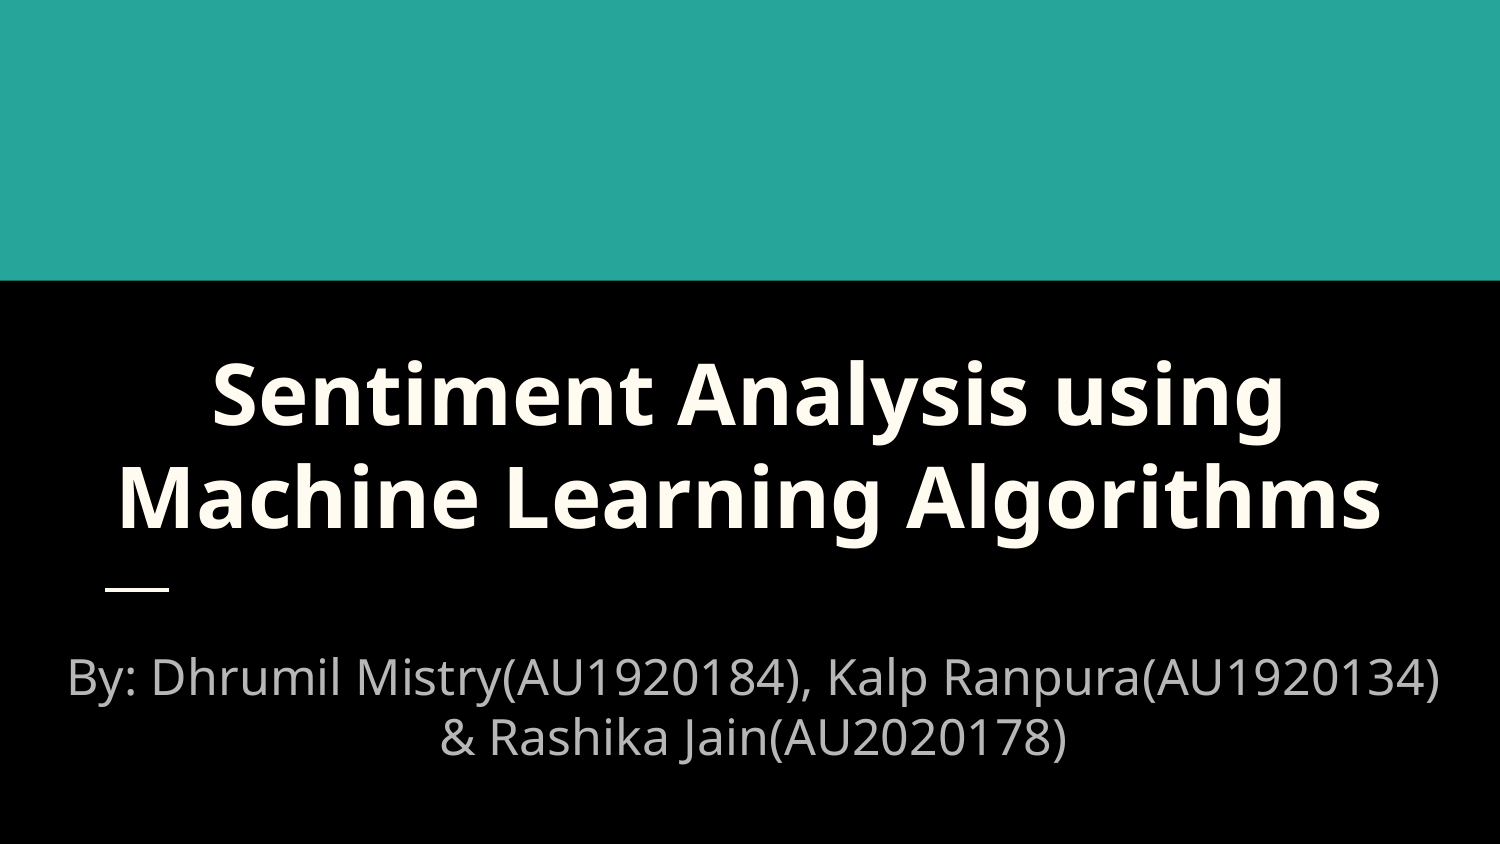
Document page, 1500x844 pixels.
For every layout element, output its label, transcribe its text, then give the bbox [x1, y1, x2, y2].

subtitle By: Dhrumil Mistry(AU1920184), Kalp Ranpura(AU1920134) & Rashika Jain(AU2020178) [37, 630, 1470, 760]
title Sentiment Analysis using Machine Learning Algorithms [84, 310, 1416, 561]
